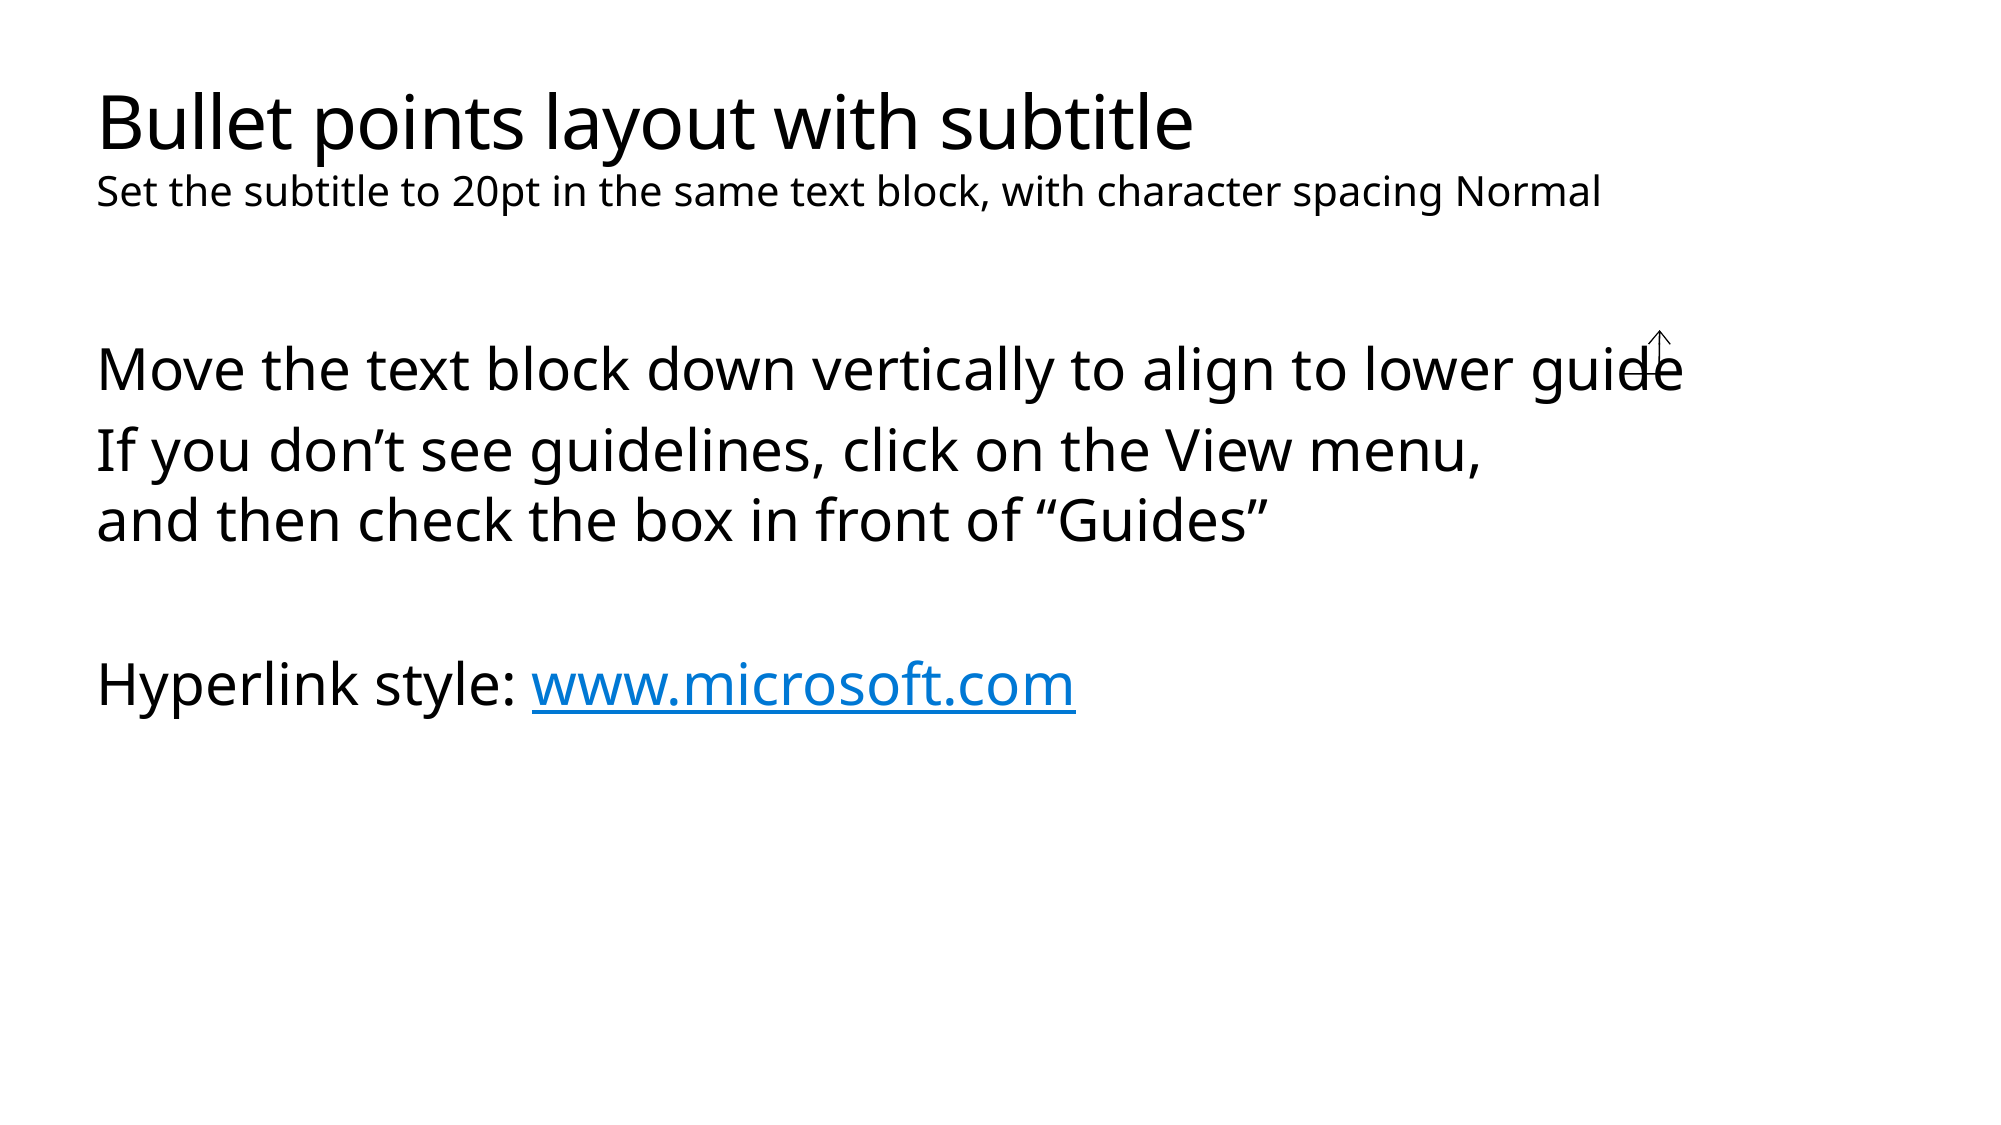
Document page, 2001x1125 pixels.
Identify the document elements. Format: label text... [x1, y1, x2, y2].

title Bullet points layout with subtitle Set the subtitle to 20pt in the same text block, with character spacing Normal [96, 75, 1904, 217]
list Move the text block down vertically to align to lower guide If you don’t see guidelines, click on the View menu, and then check the box in front of “Guides” Hyperlink style: www.microsoft.com [96, 331, 1905, 711]
text_box [1622, 330, 1671, 375]
